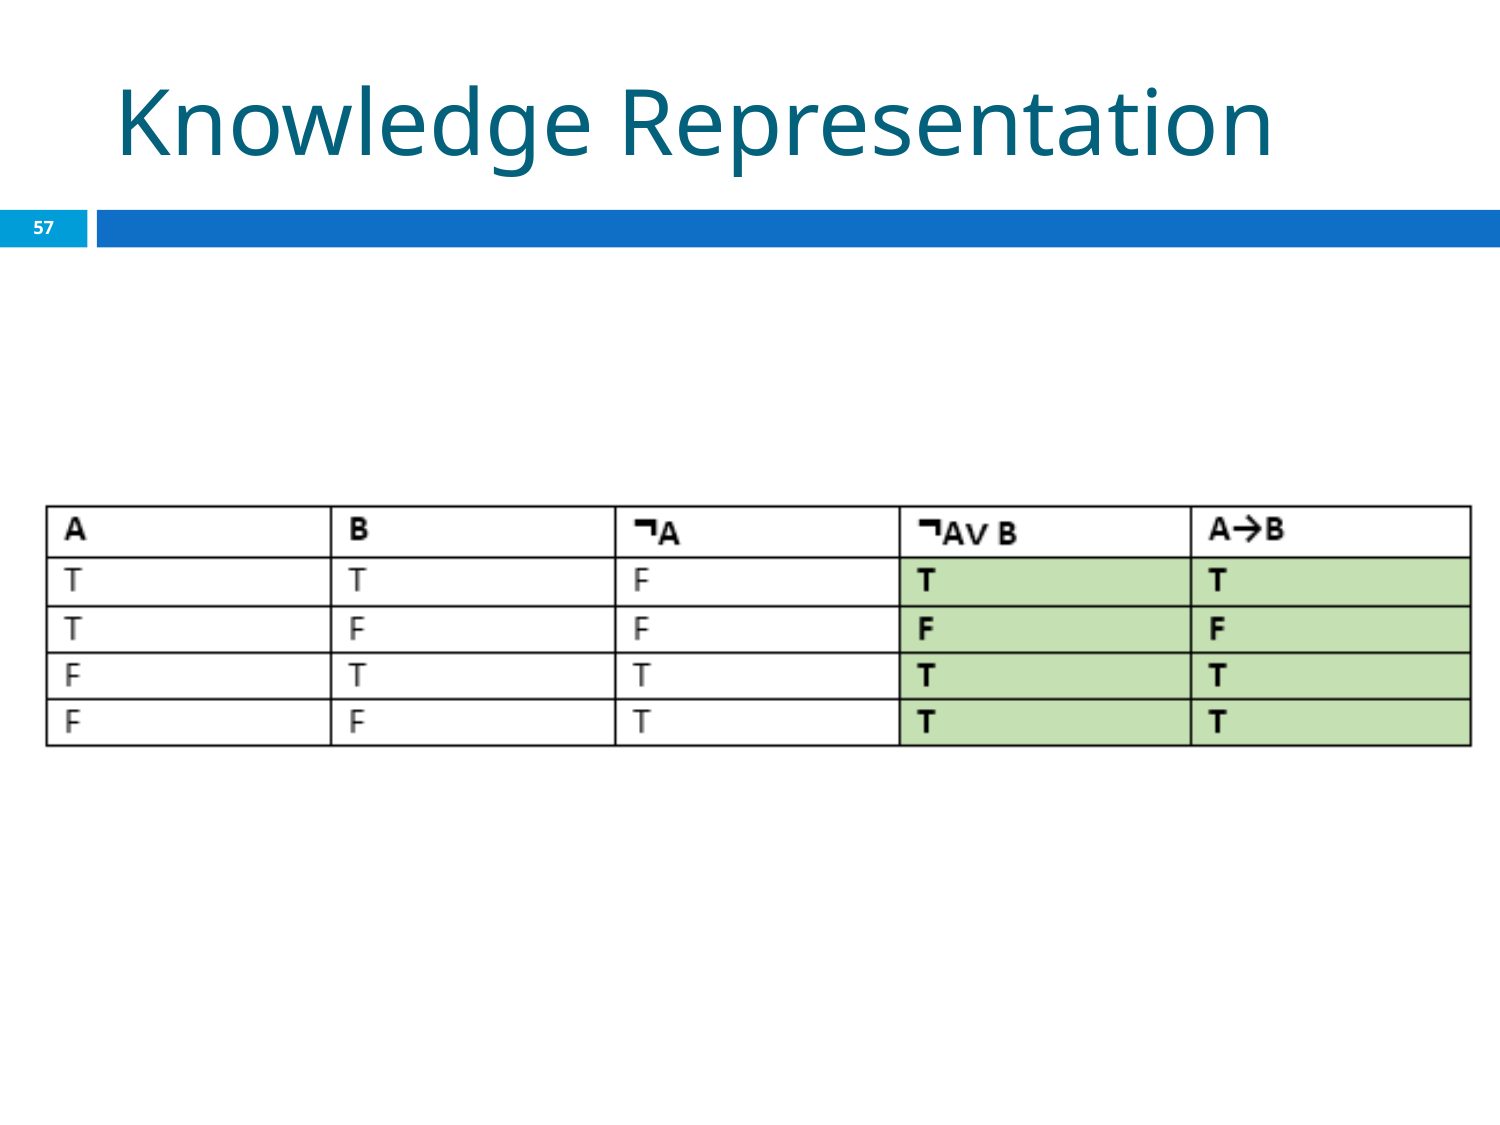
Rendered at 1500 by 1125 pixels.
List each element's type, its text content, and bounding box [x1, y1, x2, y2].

title Knowledge Representation [99, 37, 1438, 200]
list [30, 499, 1498, 773]
slide_number ‹#› [0, 208, 88, 249]
